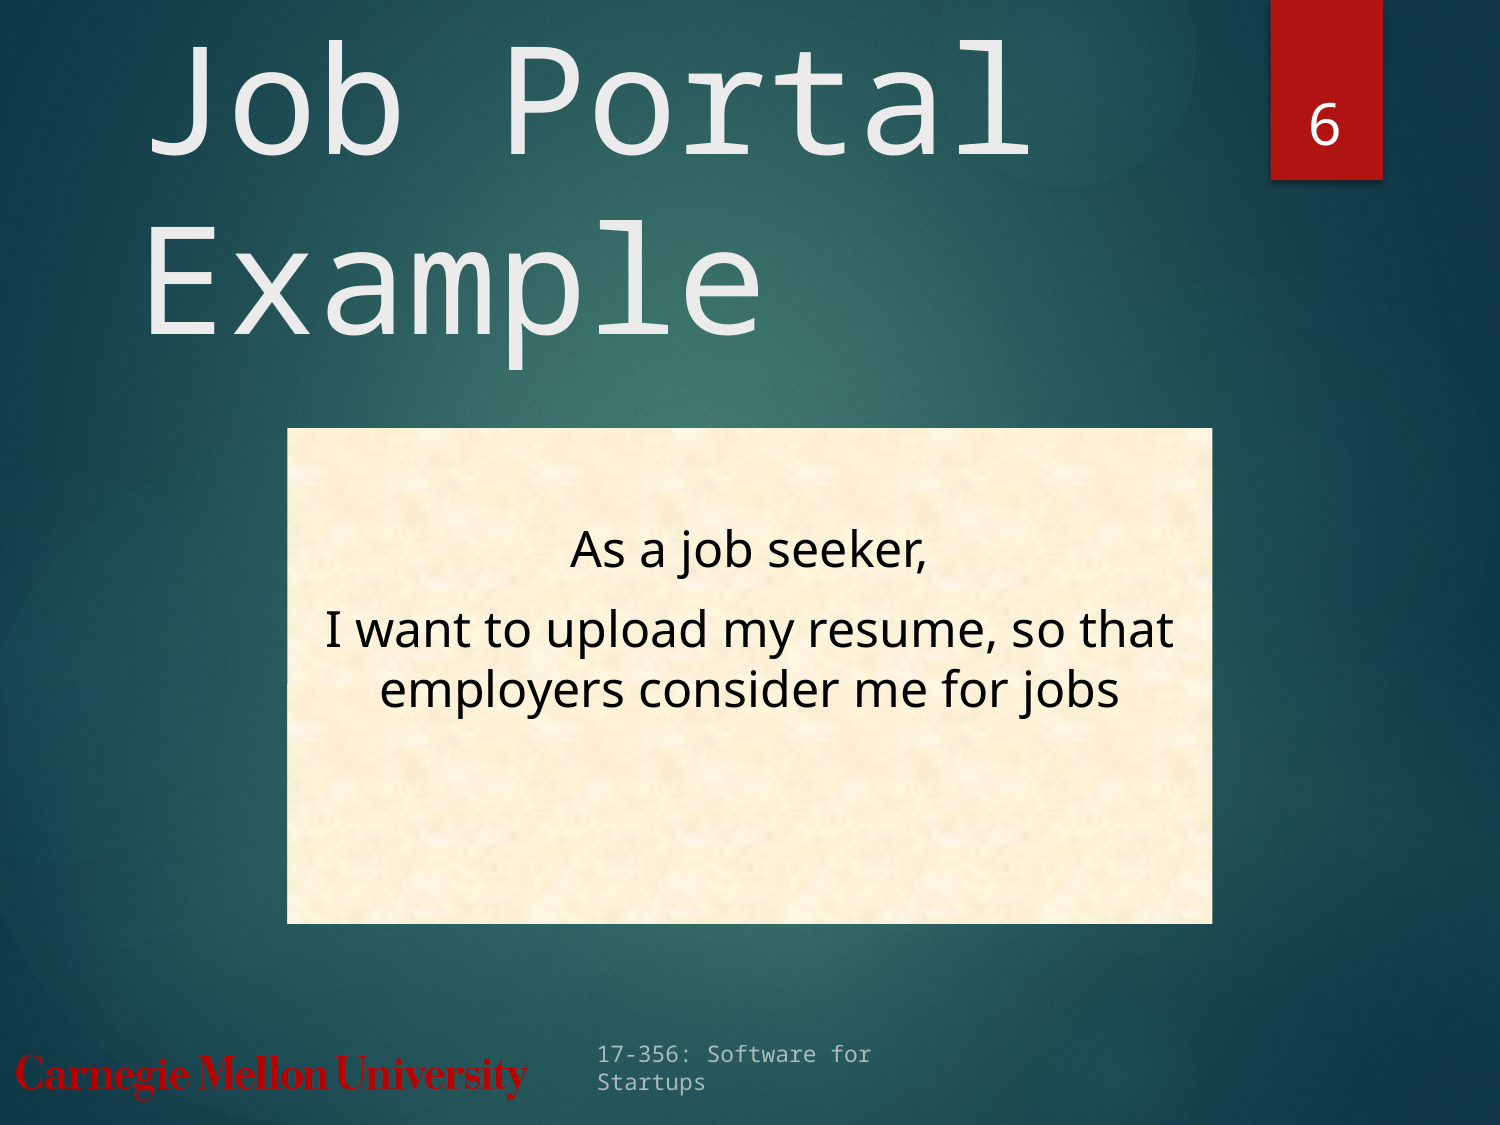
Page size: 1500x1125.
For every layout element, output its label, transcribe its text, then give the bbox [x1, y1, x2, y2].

picture [16, 1054, 528, 1103]
title Job Portal Example [122, 102, 1371, 373]
footer 17-356: Software for Startups [581, 1050, 919, 1103]
slide_number 6 [1273, 48, 1378, 175]
text_box As a job seeker, I want to upload my resume, so that employers consider me for jobs [287, 428, 1213, 924]
